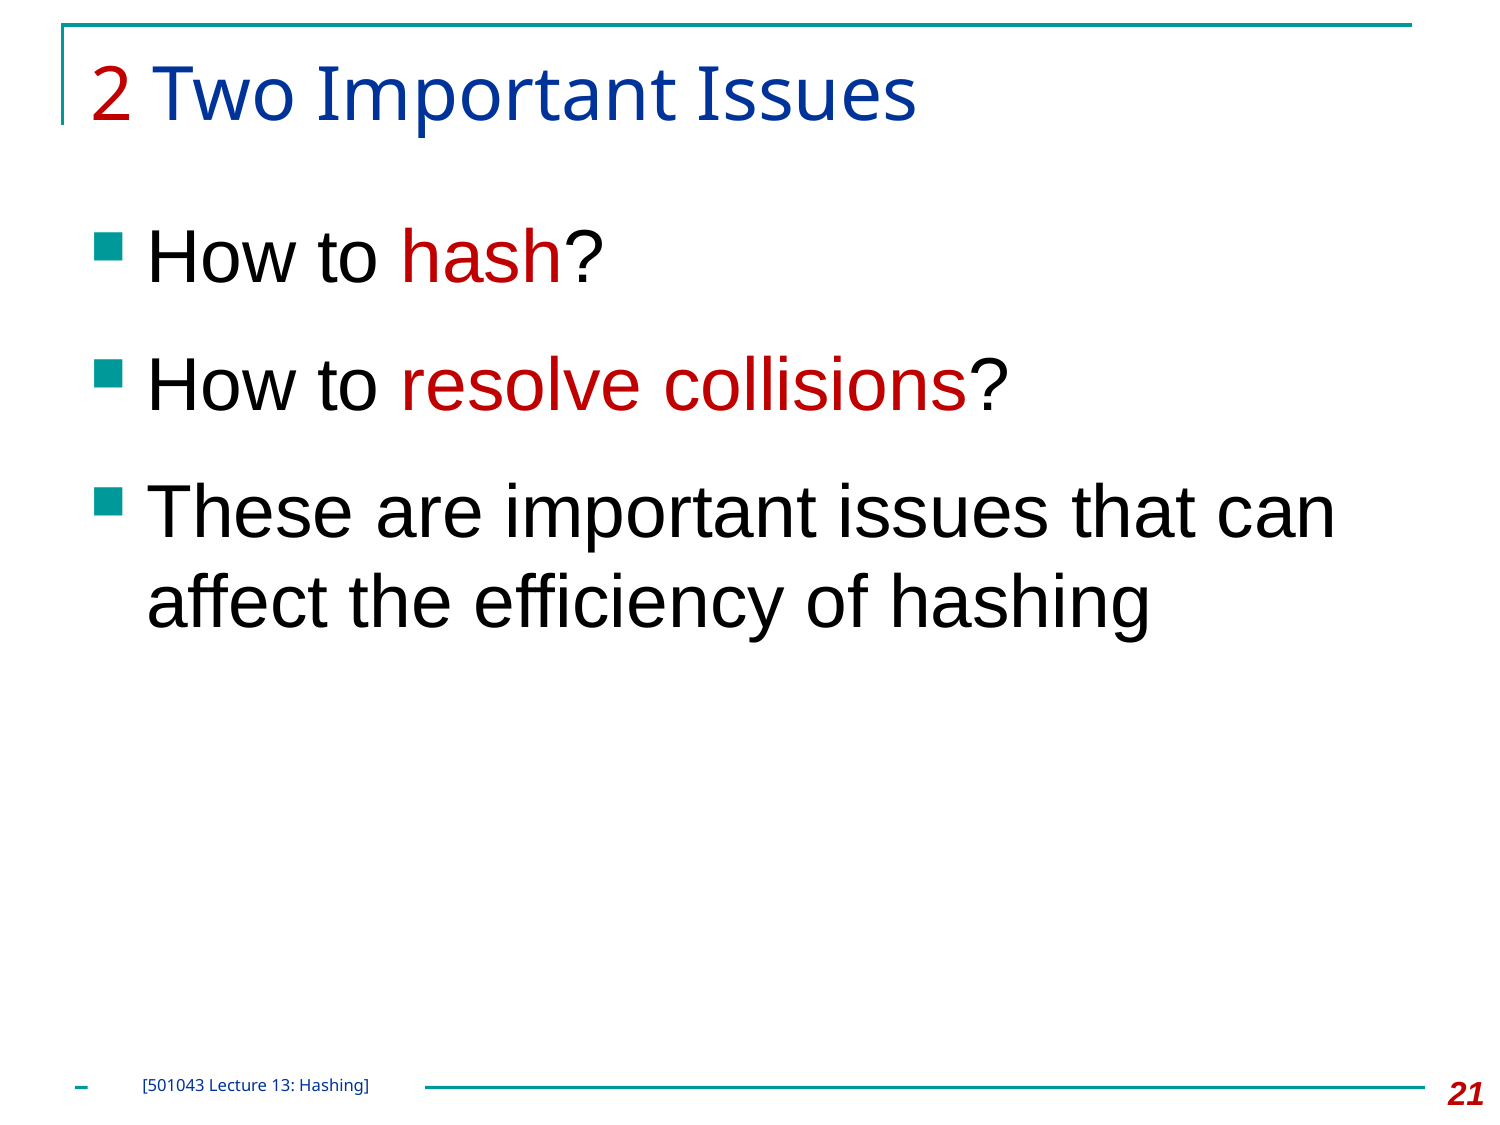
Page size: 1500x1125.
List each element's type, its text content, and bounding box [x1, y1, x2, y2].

slide_number 21 [1400, 1065, 1500, 1125]
title 2 Two Important Issues [74, 37, 1426, 188]
list How to hash? How to resolve collisions? These are important issues that can affect the efficiency of hashing [74, 199, 1426, 1063]
text_box [501043 Lecture 13: Hashing] [87, 1074, 425, 1100]
